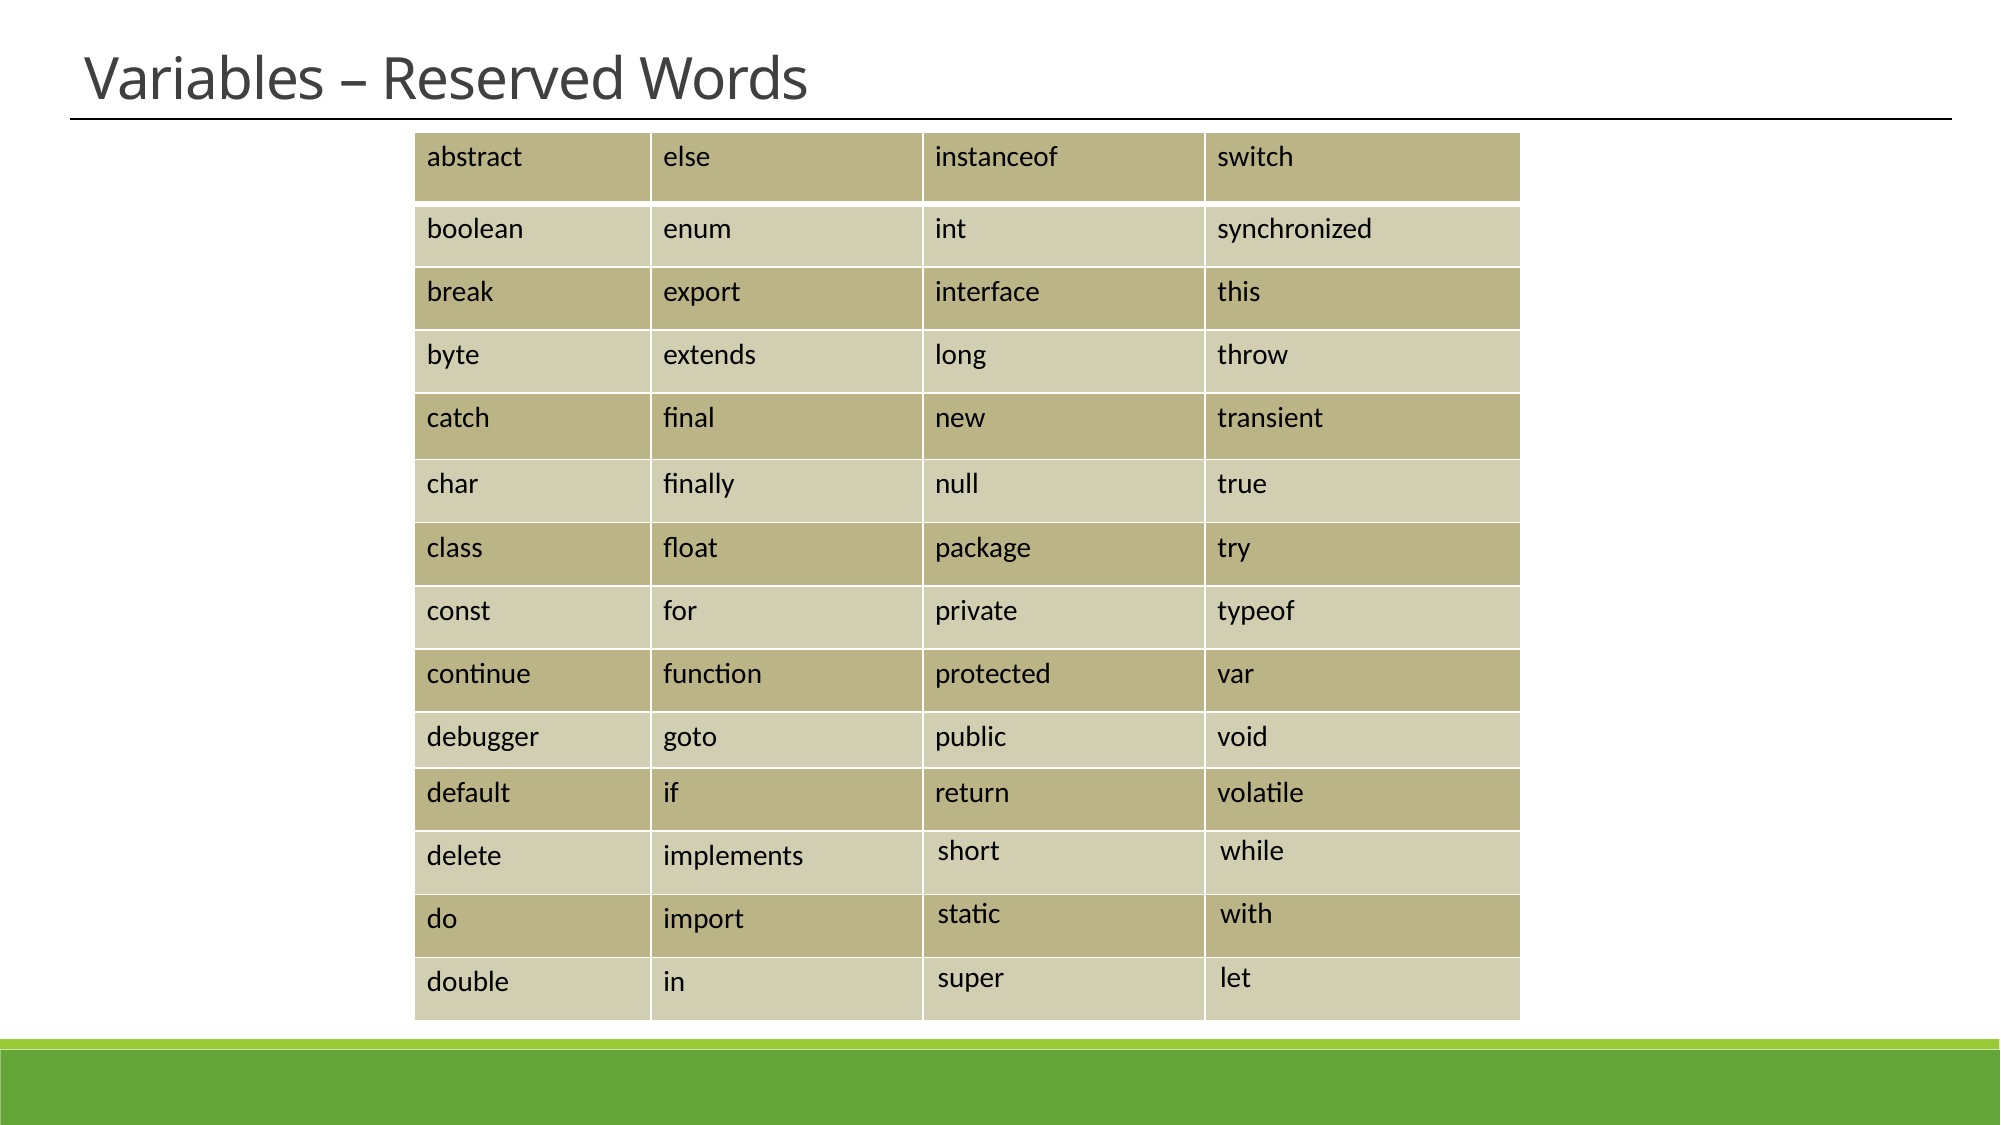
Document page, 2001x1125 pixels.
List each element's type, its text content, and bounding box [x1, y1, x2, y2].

table_cell volatile [1206, 769, 1520, 830]
table_cell final [652, 394, 922, 459]
table_cell super [924, 958, 1204, 1020]
table_cell float [652, 523, 922, 585]
table_cell null [924, 460, 1204, 522]
table_cell new [924, 394, 1204, 459]
table_cell interface [924, 268, 1204, 329]
table_cell try [1206, 523, 1520, 585]
table_cell protected [924, 650, 1204, 711]
table_cell implements [652, 832, 922, 894]
table_cell if [652, 769, 922, 830]
table_header else [652, 133, 922, 201]
table_header instanceof [924, 133, 1204, 201]
table_cell package [924, 523, 1204, 585]
table_cell catch [415, 394, 650, 459]
table_cell delete [415, 832, 650, 894]
table_cell extends [652, 331, 922, 392]
table_cell let [1206, 958, 1520, 1020]
text_box Variables – Reserved Words [69, 0, 1720, 118]
table_cell throw [1206, 331, 1520, 392]
table_cell with [1206, 895, 1520, 957]
table_cell typeof [1206, 587, 1520, 648]
table_cell boolean [415, 207, 650, 266]
table_cell int [924, 207, 1204, 266]
table_cell void [1206, 713, 1520, 767]
table_cell double [415, 958, 650, 1020]
table_cell long [924, 331, 1204, 392]
table_cell const [415, 587, 650, 648]
table_cell byte [415, 331, 650, 392]
table_cell import [652, 895, 922, 957]
table_cell short [924, 832, 1204, 894]
table_cell return [924, 769, 1204, 830]
table_cell enum [652, 207, 922, 266]
table_cell public [924, 713, 1204, 767]
table_cell default [415, 769, 650, 830]
table_cell class [415, 523, 650, 585]
table_cell in [652, 958, 922, 1020]
table_cell private [924, 587, 1204, 648]
table_cell break [415, 268, 650, 329]
table_cell debugger [415, 713, 650, 767]
table_cell do [415, 895, 650, 957]
table_header abstract [415, 133, 650, 201]
table_cell export [652, 268, 922, 329]
table_cell while [1206, 832, 1520, 894]
table_cell continue [415, 650, 650, 711]
table_cell goto [652, 713, 922, 767]
table_cell for [652, 587, 922, 648]
table_cell function [652, 650, 922, 711]
table_cell transient [1206, 394, 1520, 459]
table_cell finally [652, 460, 922, 522]
table_cell true [1206, 460, 1520, 522]
table_cell var [1206, 650, 1520, 711]
table_cell char [415, 460, 650, 522]
table_header switch [1206, 133, 1520, 201]
table_cell static [924, 895, 1204, 957]
table_cell synchronized [1206, 207, 1520, 266]
table_cell this [1206, 268, 1520, 329]
